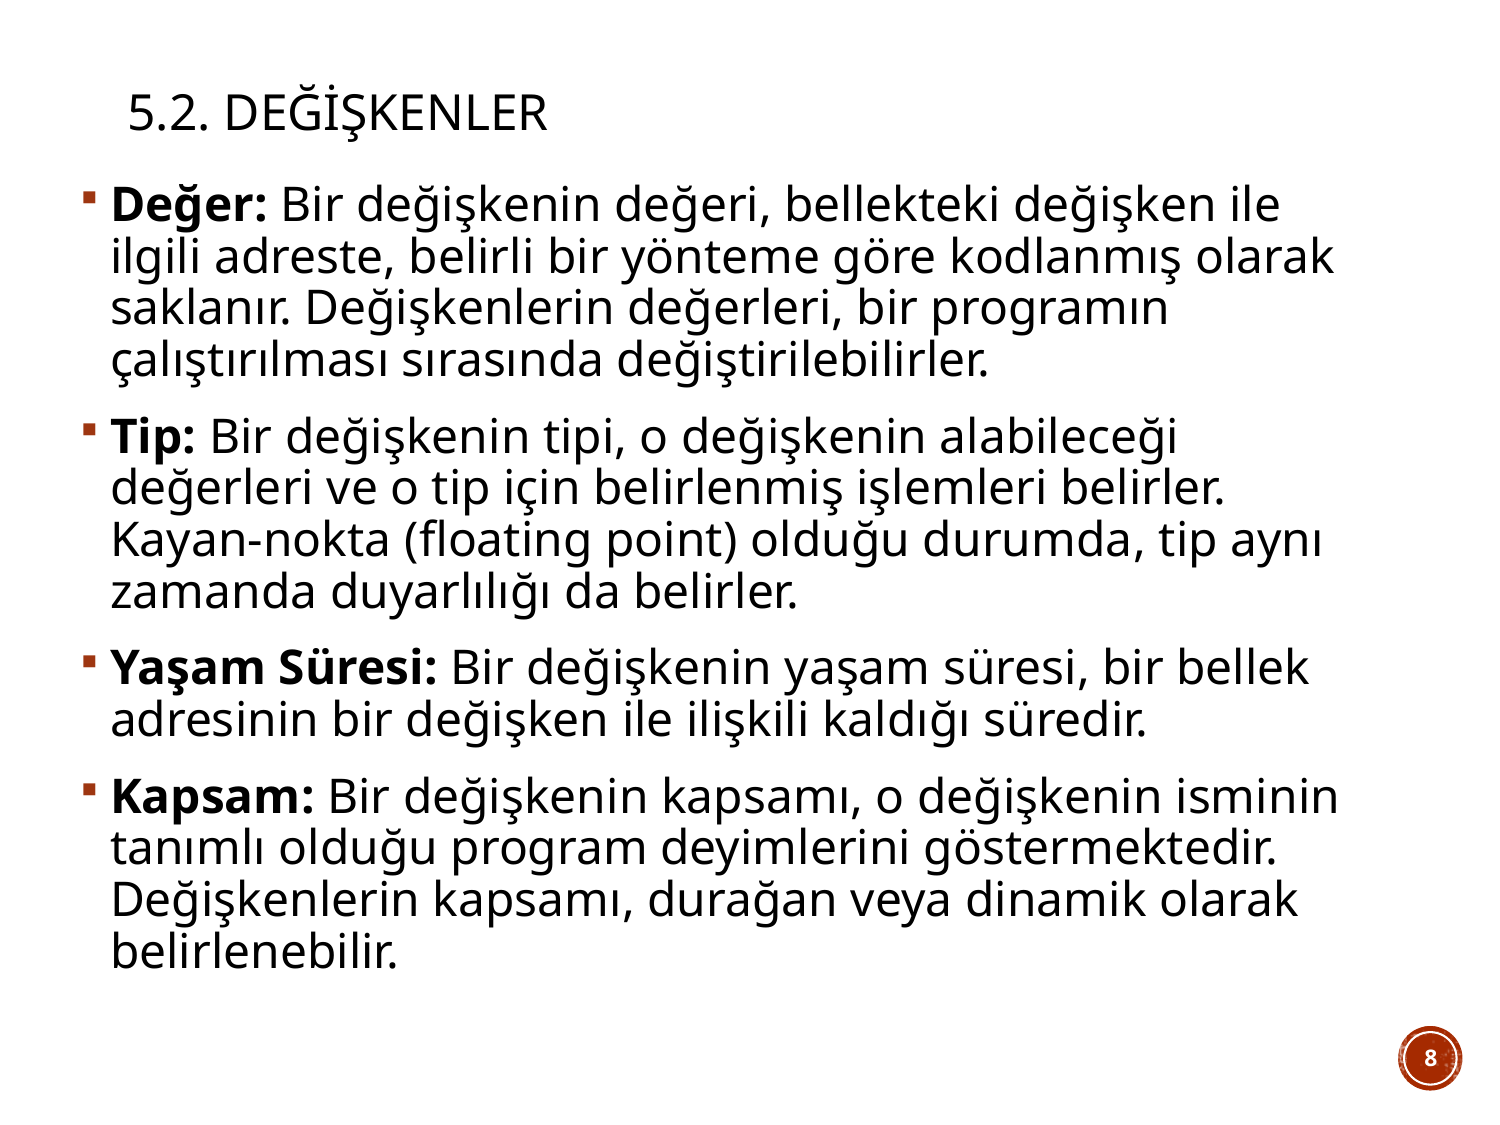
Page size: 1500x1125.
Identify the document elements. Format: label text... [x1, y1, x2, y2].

slide_number 8 [1391, 1028, 1471, 1089]
title 5.2. Değişkenler [112, 79, 1388, 149]
list Değer: Bir değişkenin değeri, bellekteki değişken ile ilgili adreste, belirli bir yönteme göre kodlanmış olarak saklanır. Değişkenlerin değerleri, bir programın çalıştırılması sırasında değiştirilebilirler. Tip: Bir değişkenin tipi, o değişkenin alabileceği değerleri ve o tip için belirlenmiş işlemleri belirler. Kayan-nokta (floating point) olduğu durumda, tip aynı zamanda duyarlılığı da belirler. Yaşam Süresi: Bir değişkenin yaşam süresi, bir bellek adresinin bir değişken ile ilişkili kaldığı süredir. Kapsam: Bir değişkenin kapsamı, o değişkenin isminin tanımlı olduğu program deyimlerini göstermektedir. Değişkenlerin kapsamı, durağan veya dinamik olarak belirlenebilir. [64, 172, 1388, 1029]
